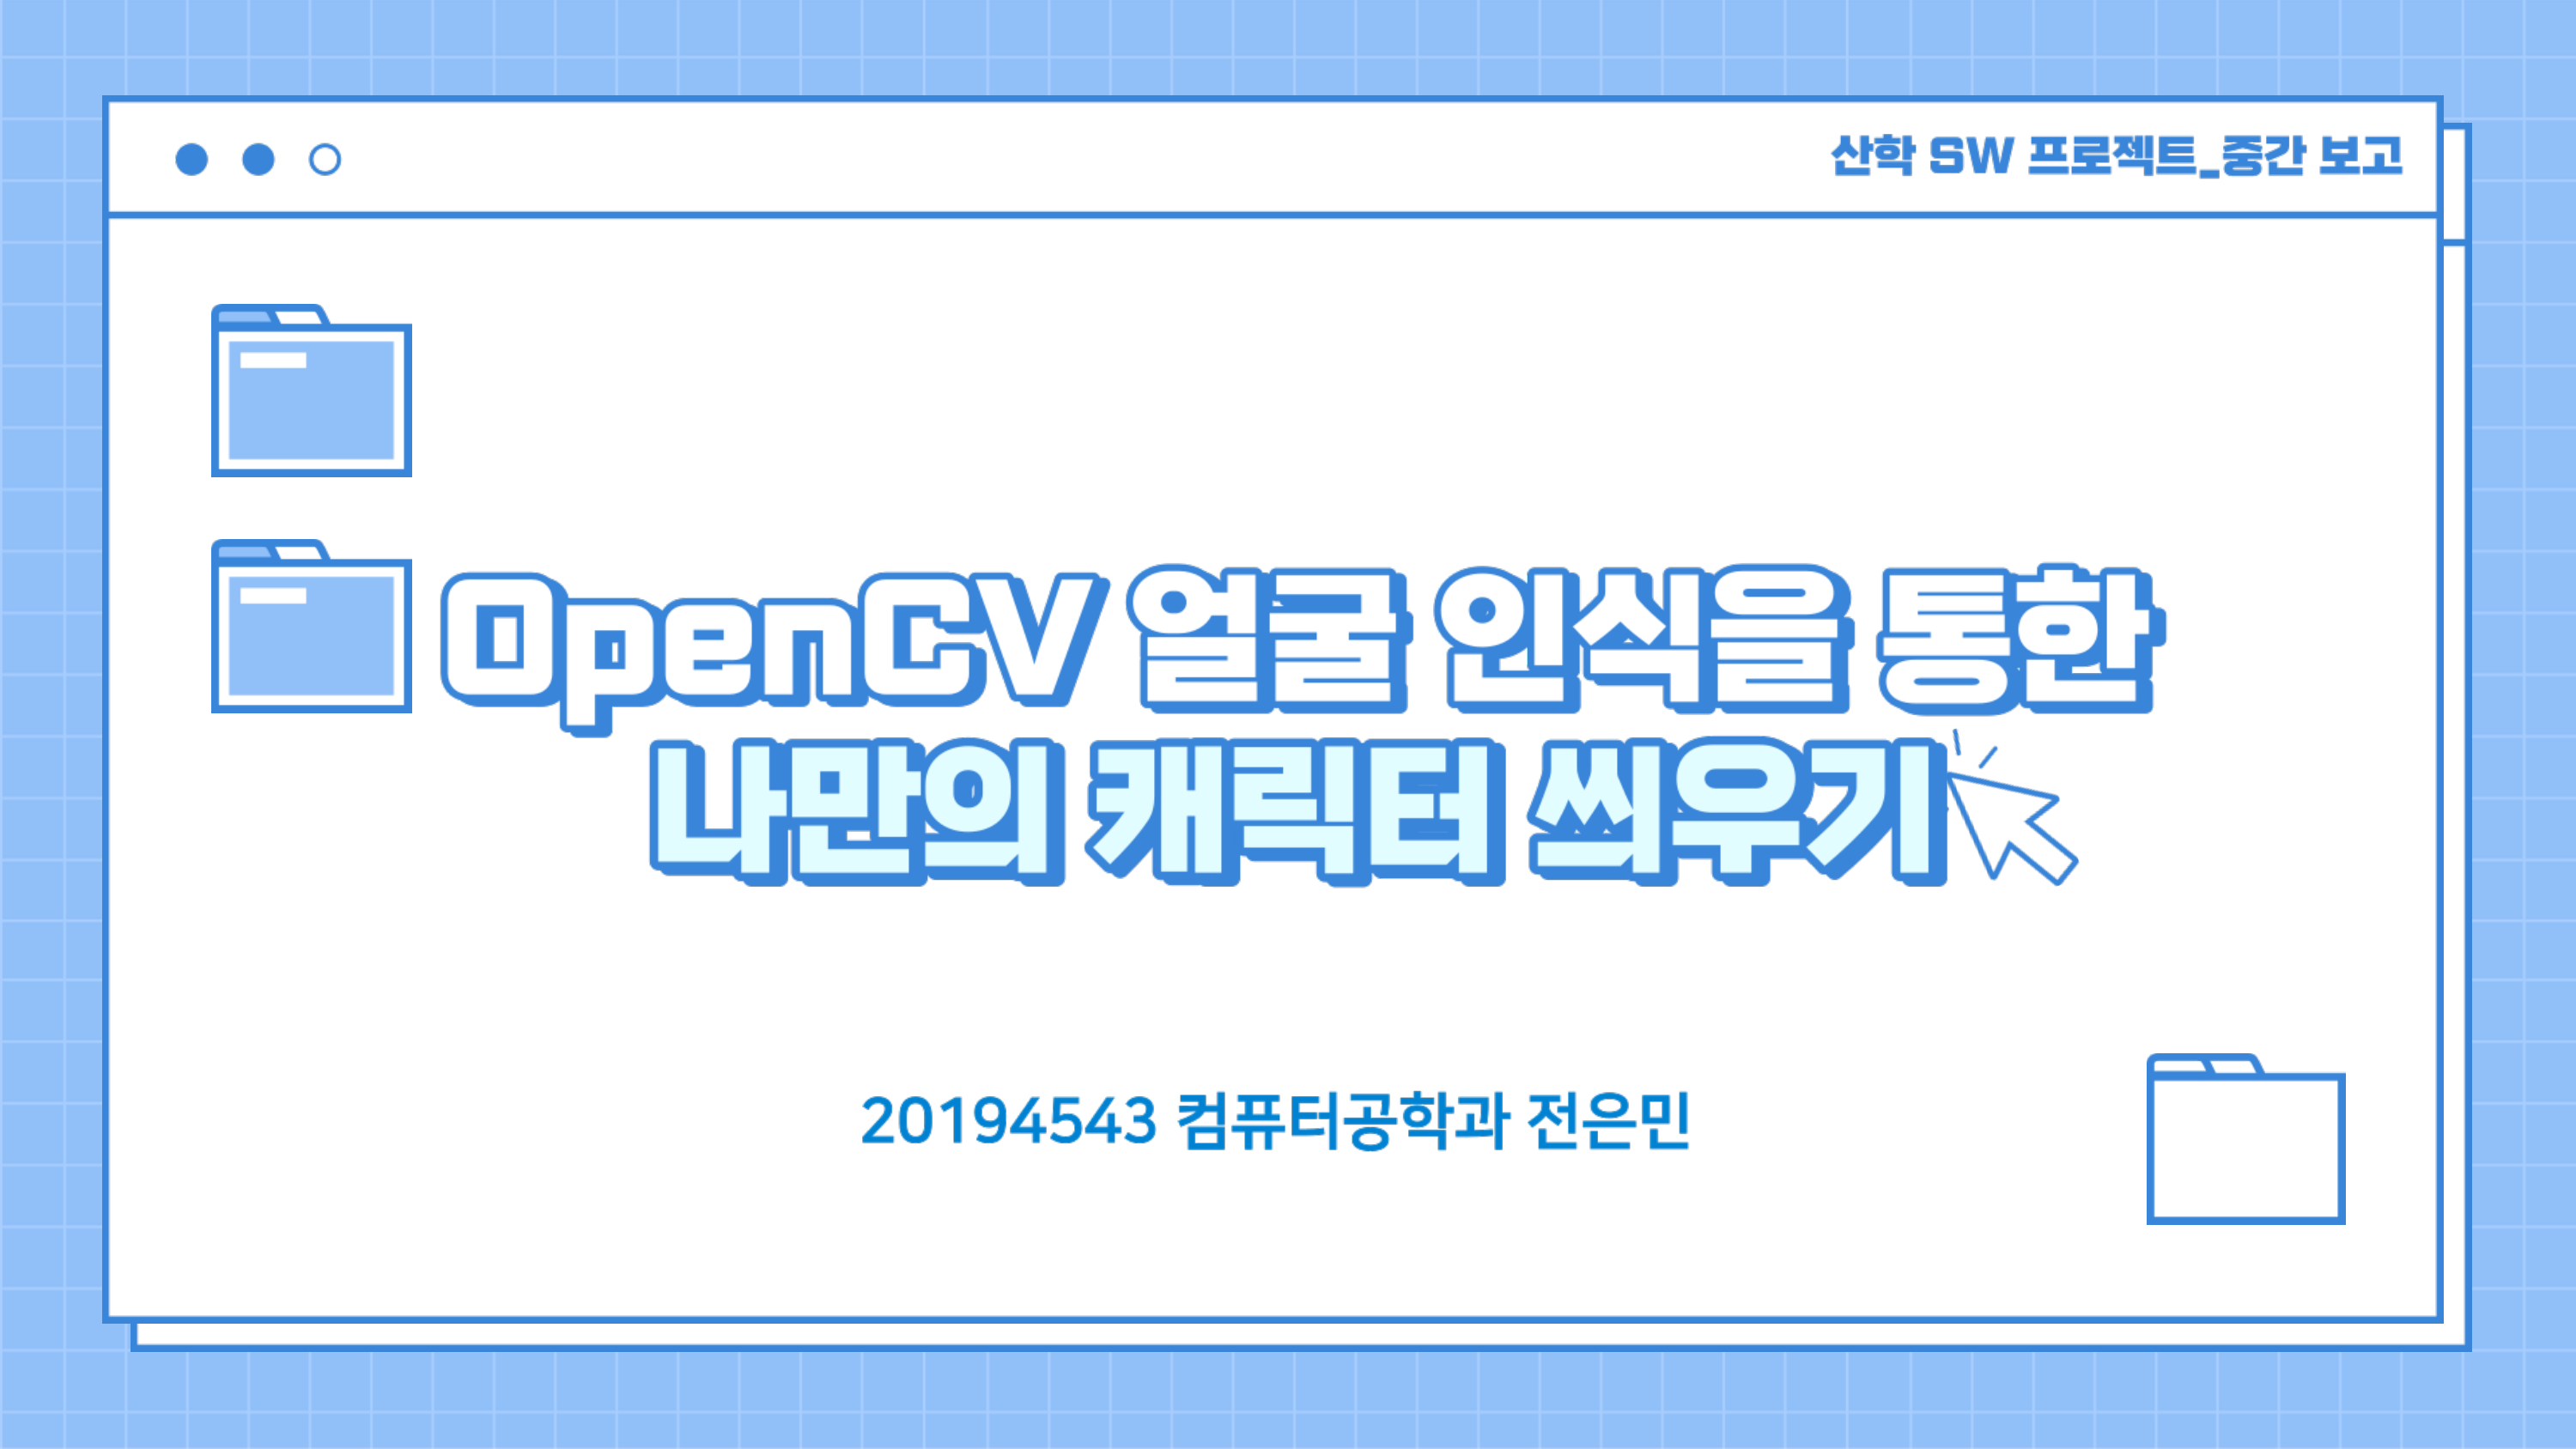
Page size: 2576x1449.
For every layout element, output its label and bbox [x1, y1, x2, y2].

text_box [211, 304, 412, 477]
text_box [131, 123, 2472, 1352]
text_box [0, 0, 2576, 1449]
text_box [2147, 1053, 2346, 1226]
text_box [102, 94, 2444, 1325]
picture [1724, 120, 2425, 204]
text_box [211, 539, 374, 713]
picture [380, 488, 2323, 1180]
